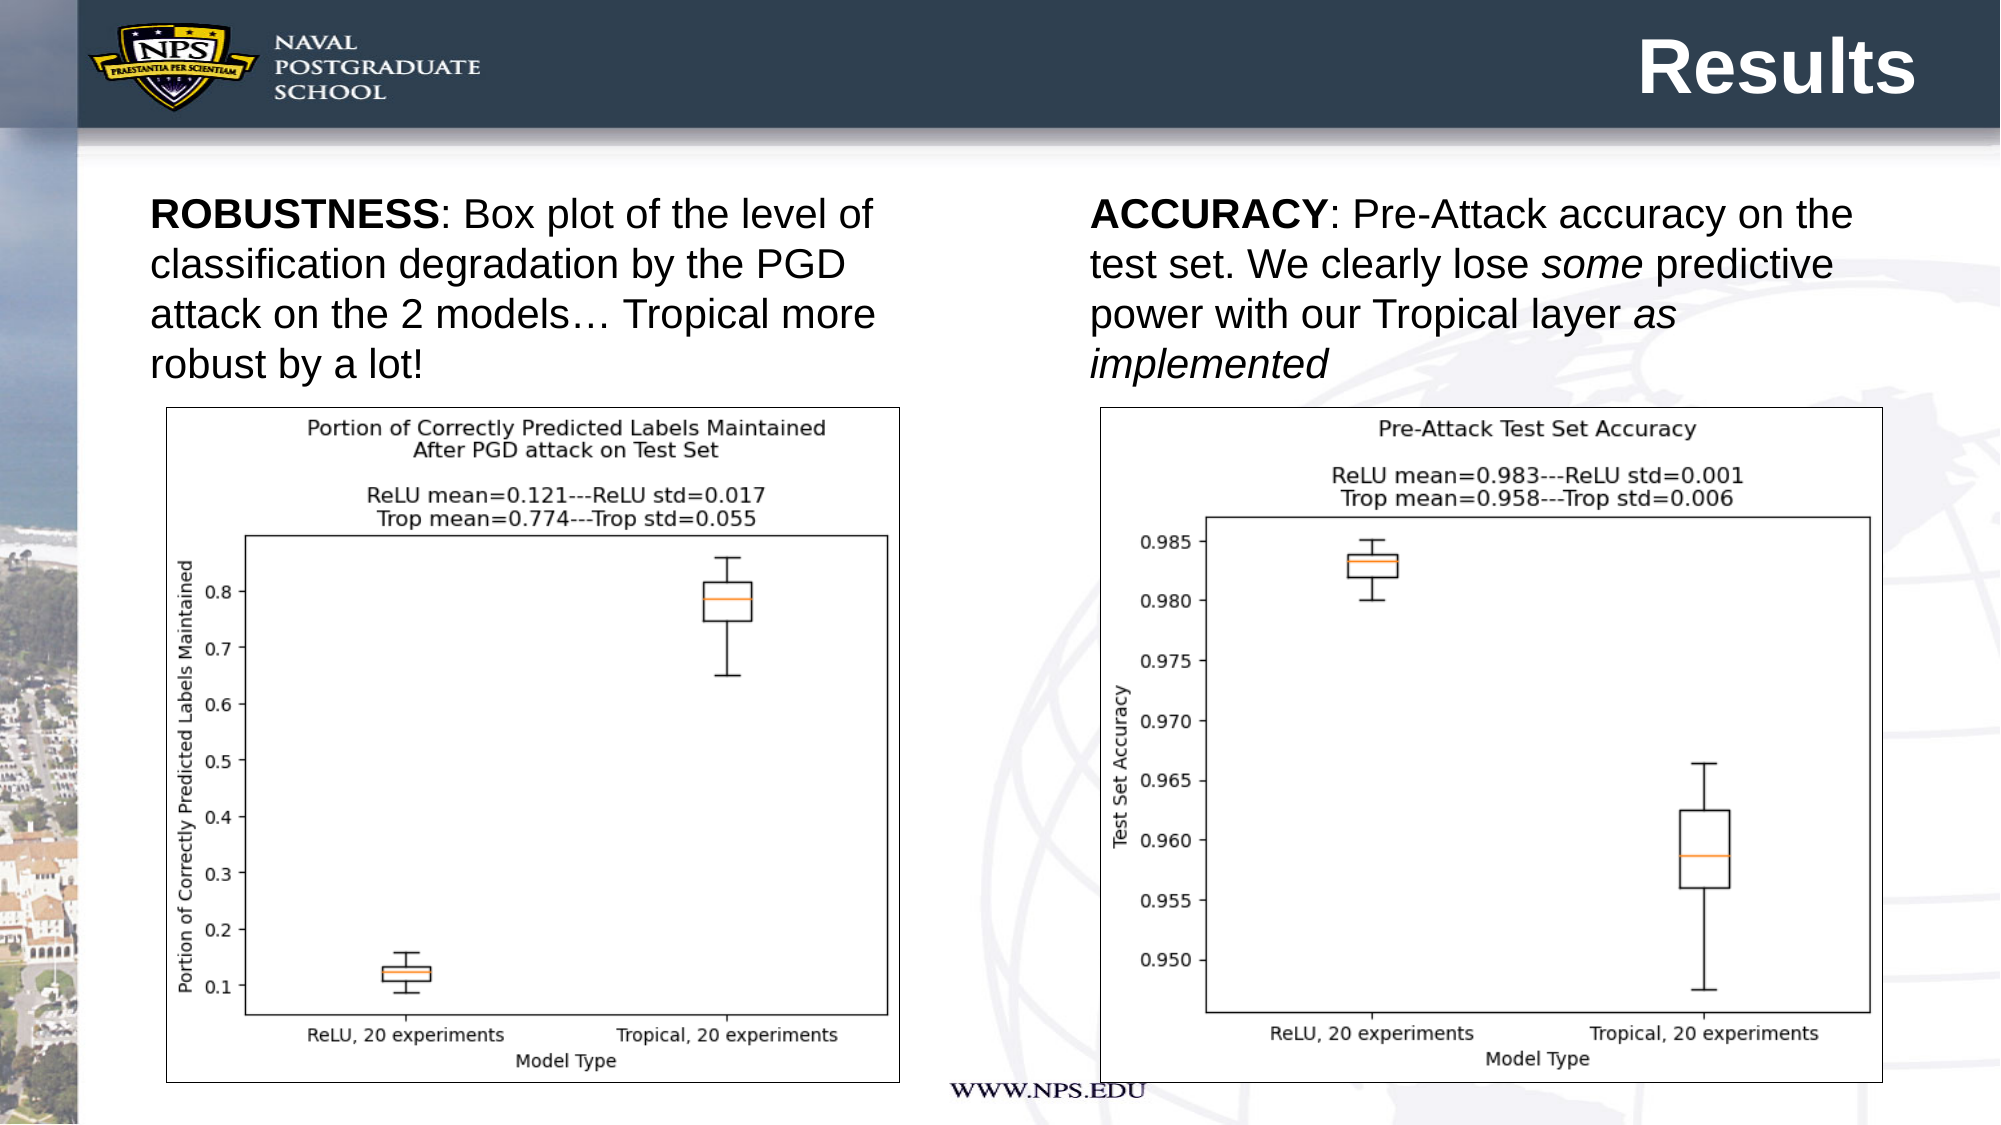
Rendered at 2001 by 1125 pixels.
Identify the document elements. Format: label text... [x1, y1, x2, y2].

list ROBUSTNESS: Box plot of the level of classification degradation by the PGD attack on the 2 models… Tropical more robust by a lot! [135, 179, 917, 408]
title Results [500, 0, 1934, 125]
picture [0, 0, 2000, 1125]
text_box ACCURACY: Pre-Attack accuracy on the test set. We clearly lose some predictive power with our Tropical layer as implemented [1074, 179, 1909, 408]
